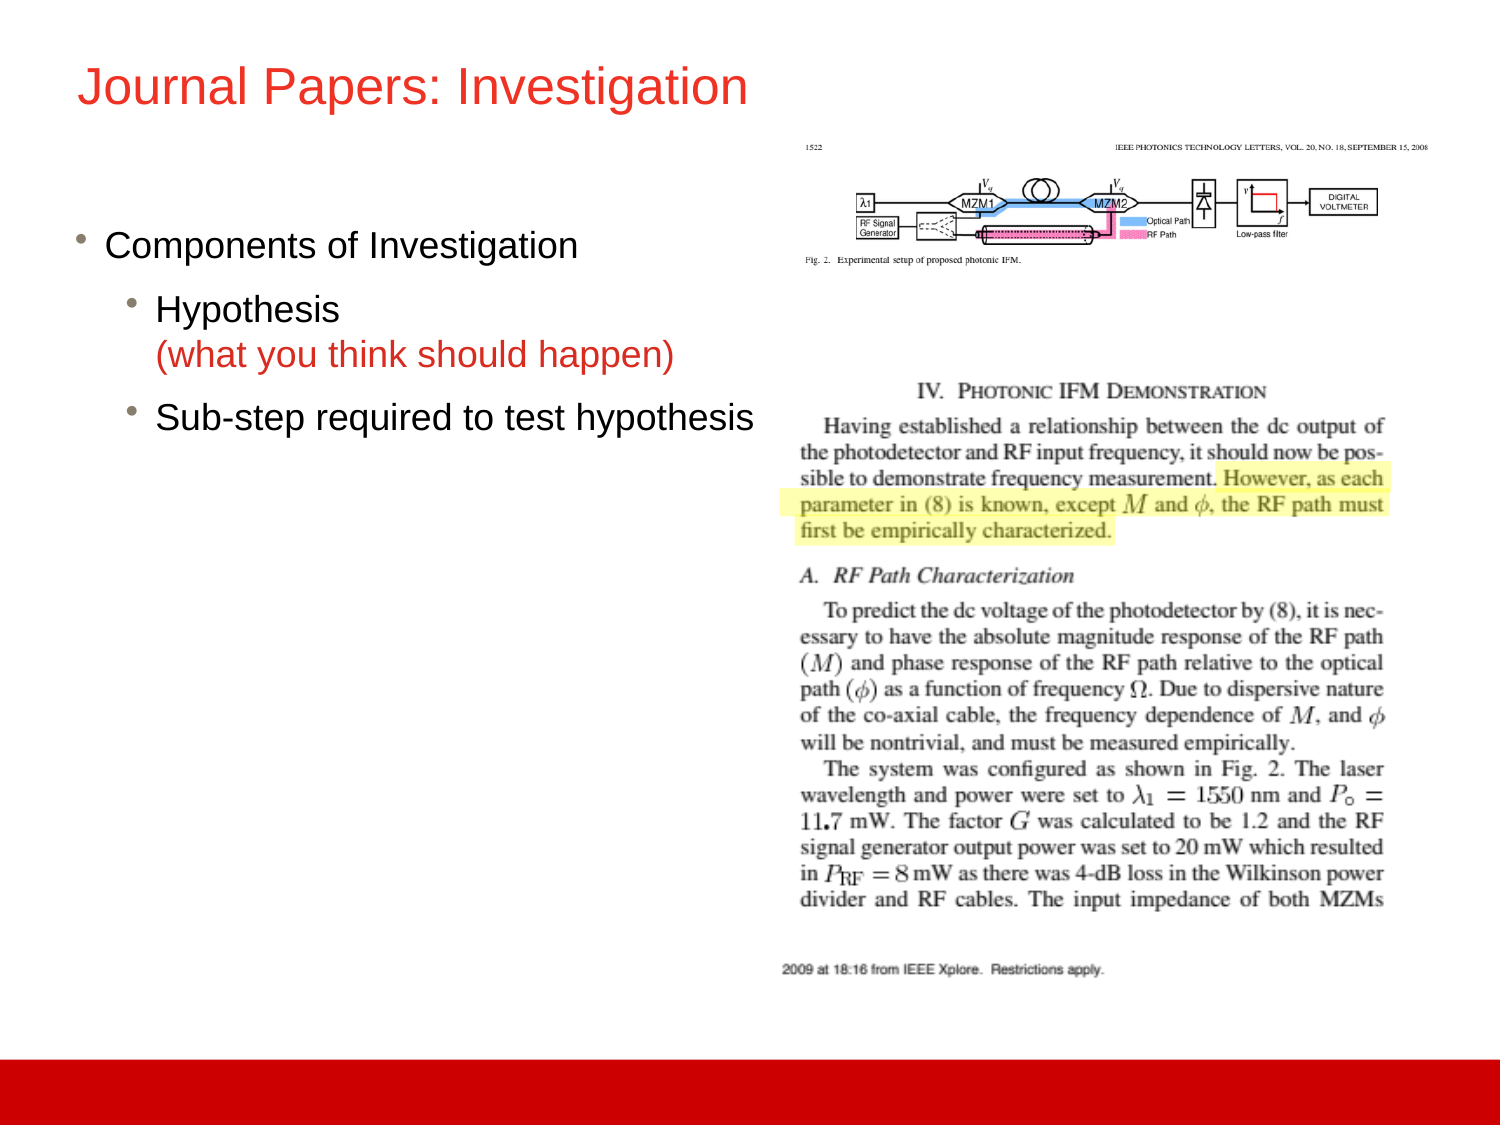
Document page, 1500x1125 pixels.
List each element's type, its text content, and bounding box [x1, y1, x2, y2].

picture [756, 98, 1475, 275]
picture [780, 360, 1475, 982]
title Journal Papers: Investigation [62, 45, 1413, 197]
text_box [0, 1059, 1500, 1125]
list Components of Investigation Hypothesis (what you think should happen) Sub-step required to test hypothesis [59, 213, 776, 1012]
